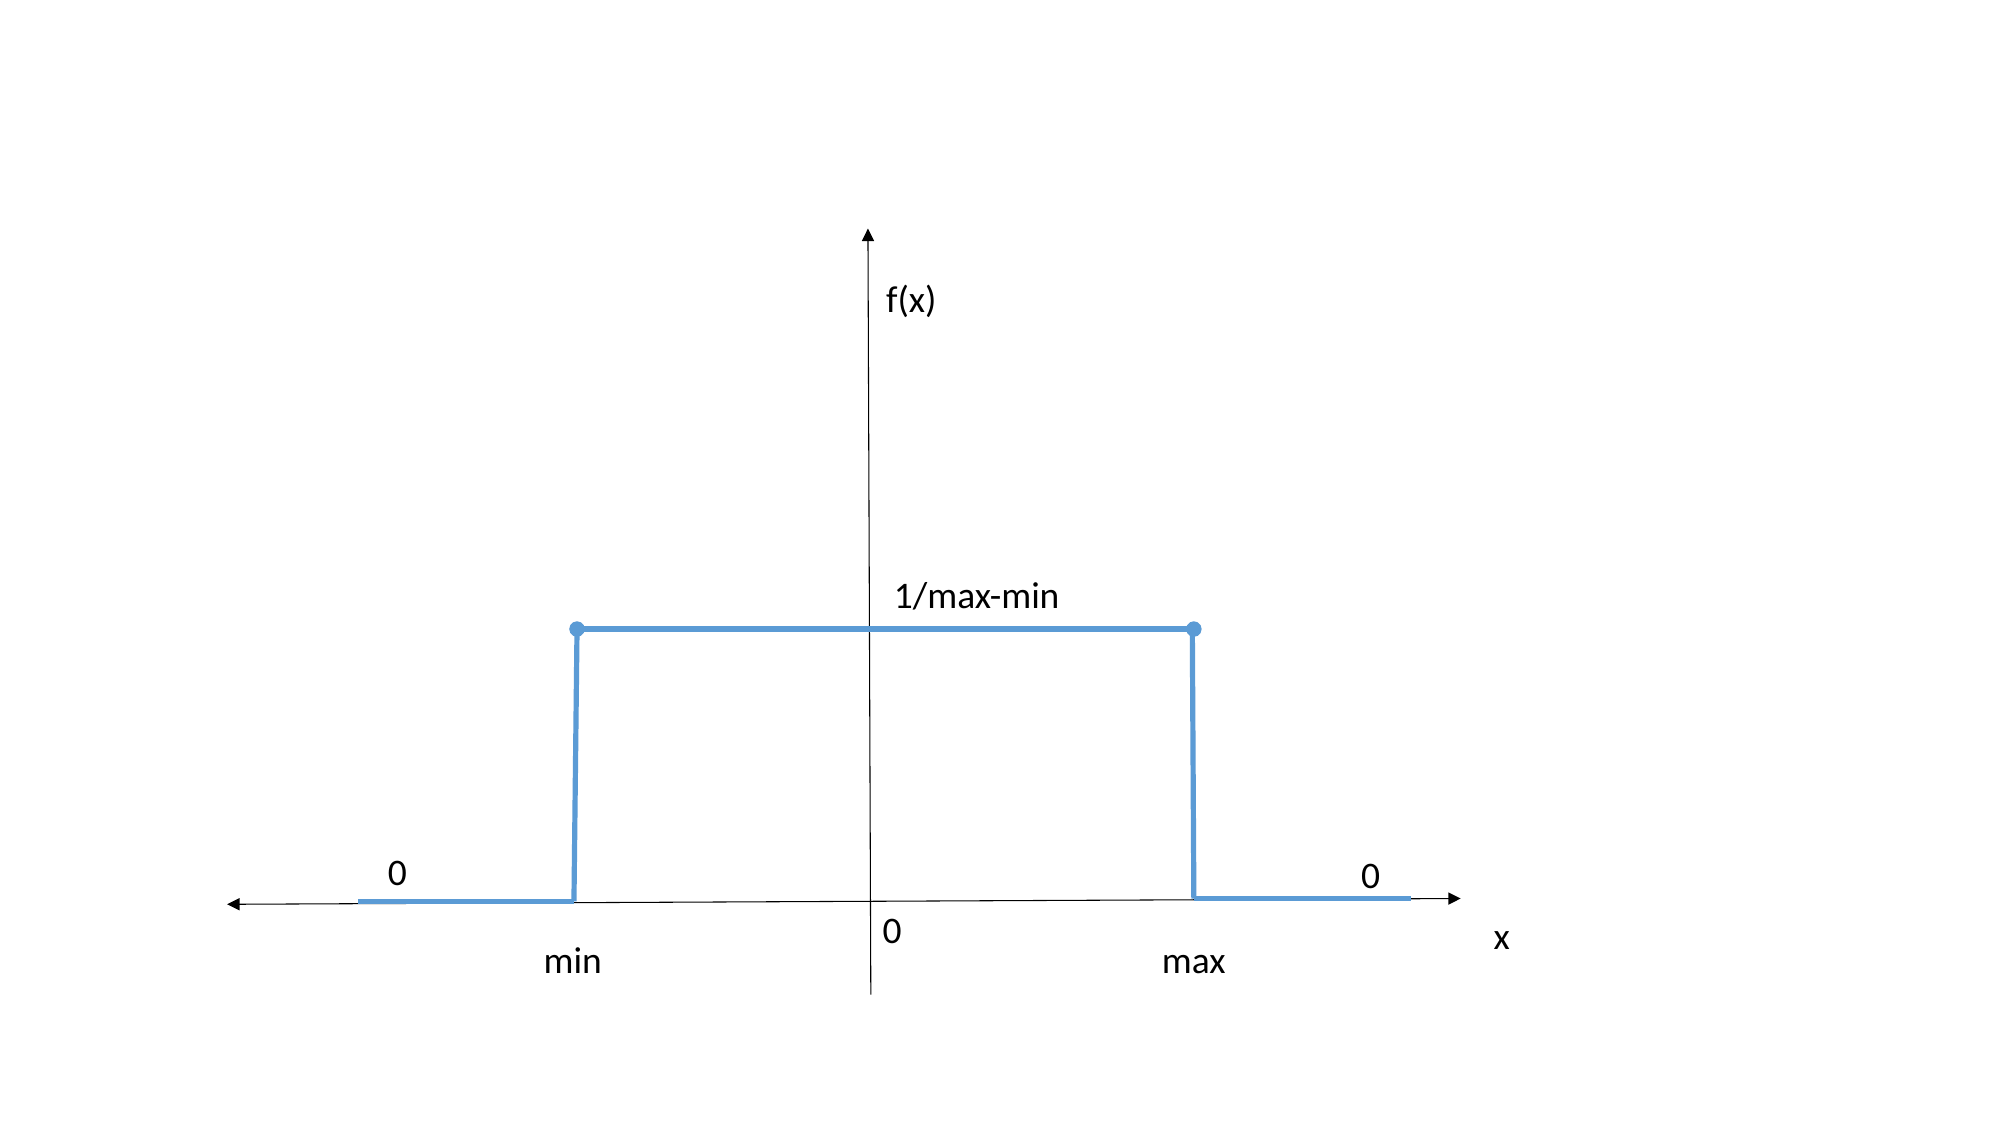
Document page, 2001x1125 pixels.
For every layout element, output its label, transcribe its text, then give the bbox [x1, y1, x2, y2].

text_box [867, 228, 871, 628]
text_box 1/max-min [879, 563, 1075, 623]
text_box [573, 628, 577, 902]
text_box x [1478, 904, 1525, 965]
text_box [867, 630, 871, 995]
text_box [227, 898, 867, 905]
text_box min [528, 928, 617, 989]
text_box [871, 898, 1461, 905]
text_box 0 [373, 840, 422, 898]
text_box 0 [1346, 843, 1395, 898]
text_box max [1147, 928, 1241, 989]
text_box 0 [871, 905, 935, 959]
text_box f(x) [871, 267, 952, 328]
